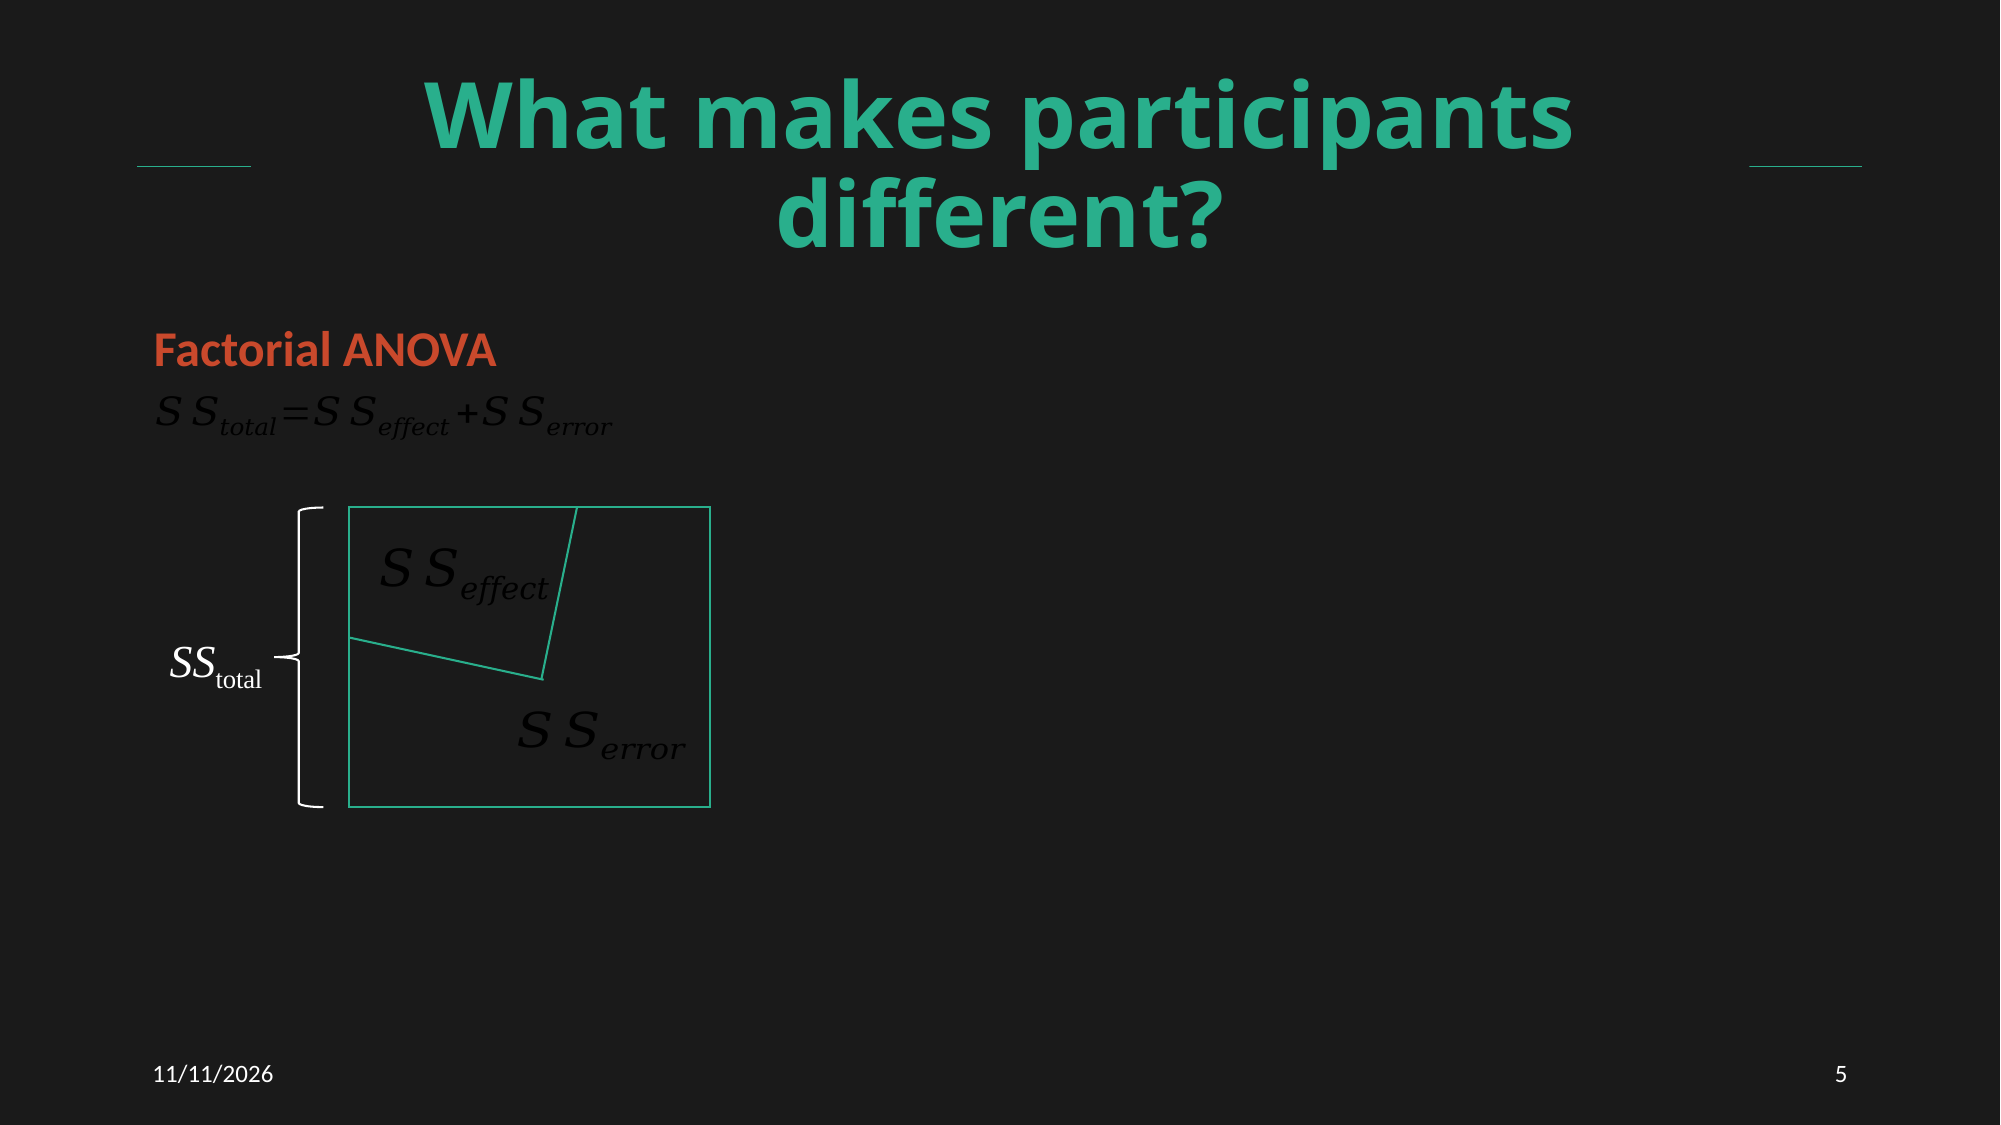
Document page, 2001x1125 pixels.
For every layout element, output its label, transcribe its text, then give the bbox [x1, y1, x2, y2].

title What makes participants different? [251, 59, 1750, 278]
text_box Factorial ANOVA [139, 308, 512, 384]
slide_number 5 [1412, 1042, 1863, 1103]
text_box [154, 507, 711, 808]
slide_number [137, 1042, 588, 1103]
